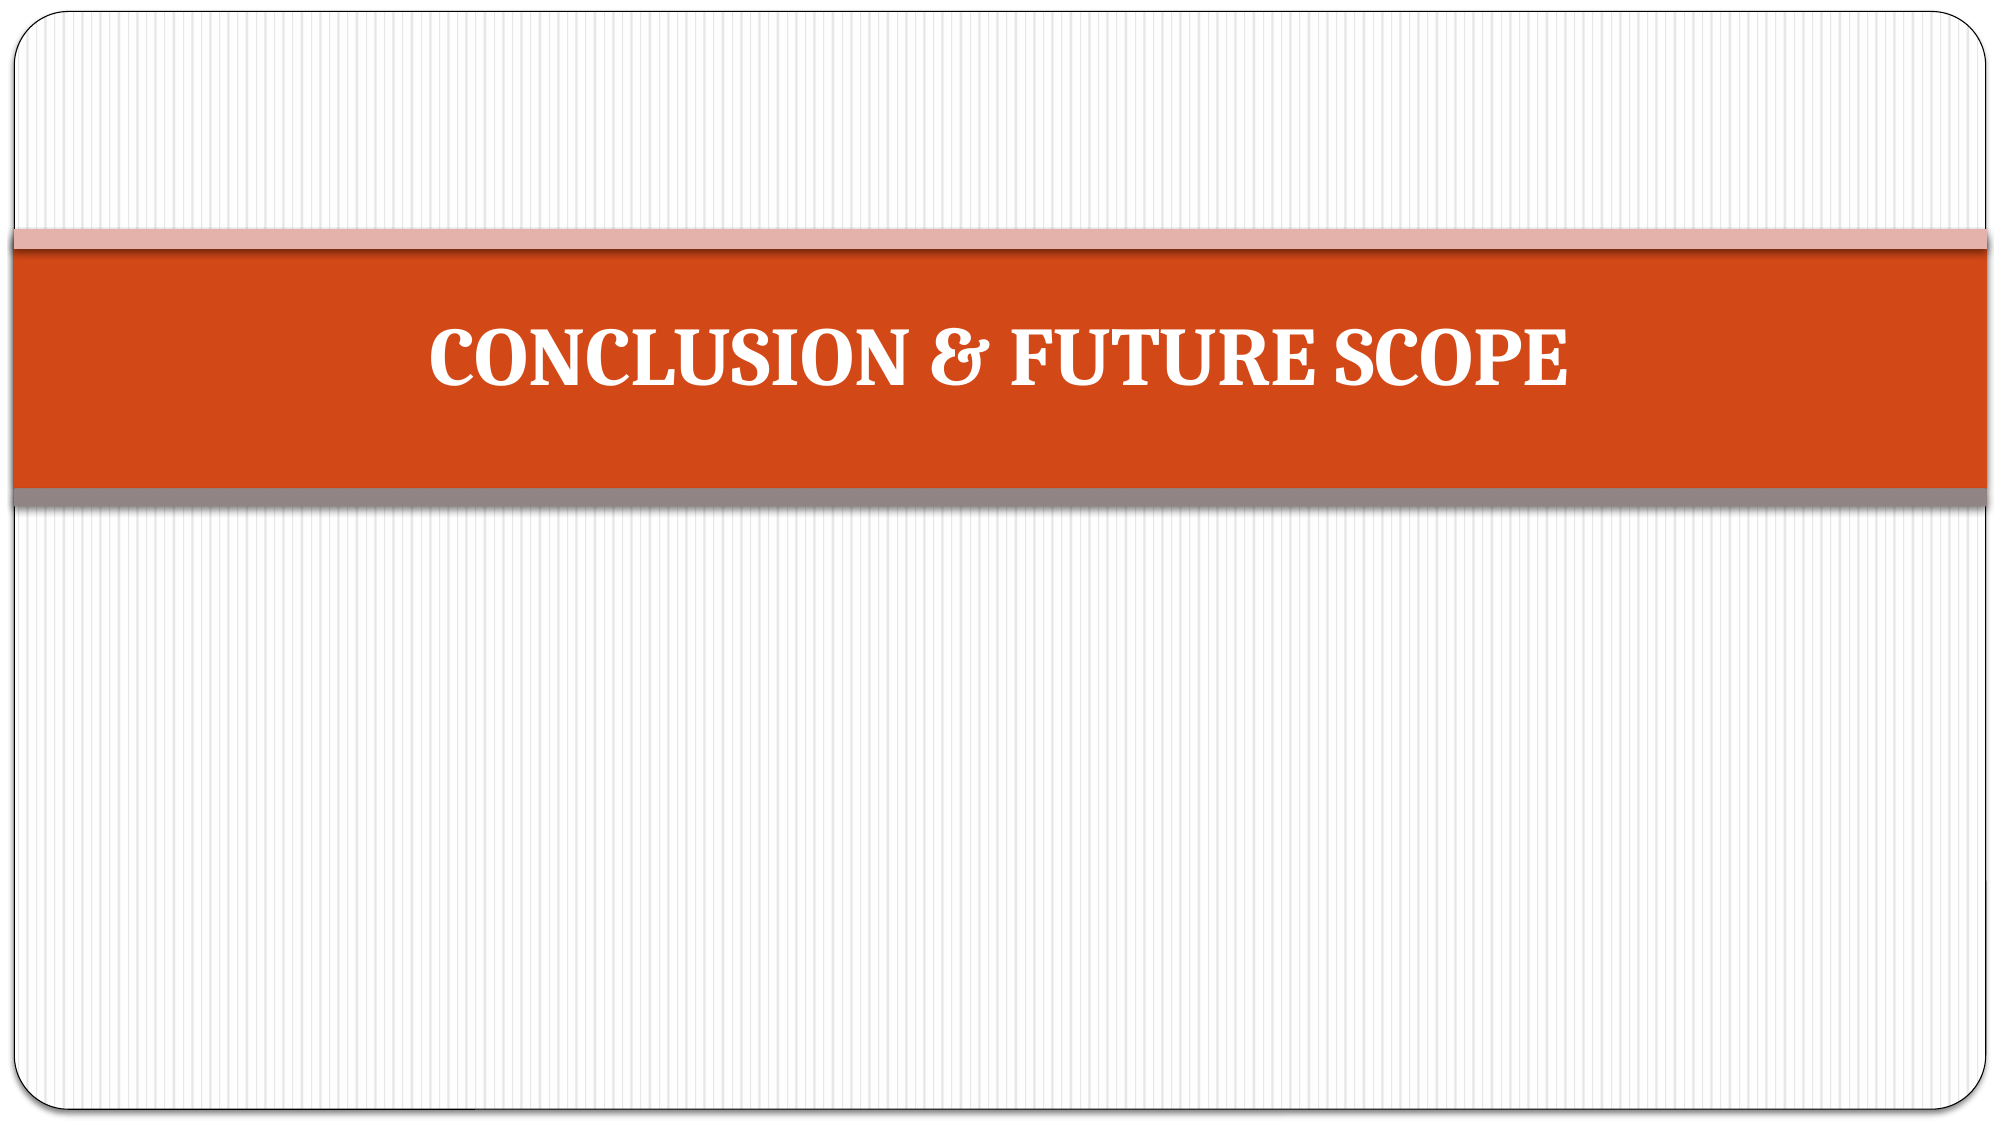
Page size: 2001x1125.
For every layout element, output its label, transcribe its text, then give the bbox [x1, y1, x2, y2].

title CONCLUSION & FUTURE SCOPE [99, 185, 1900, 427]
